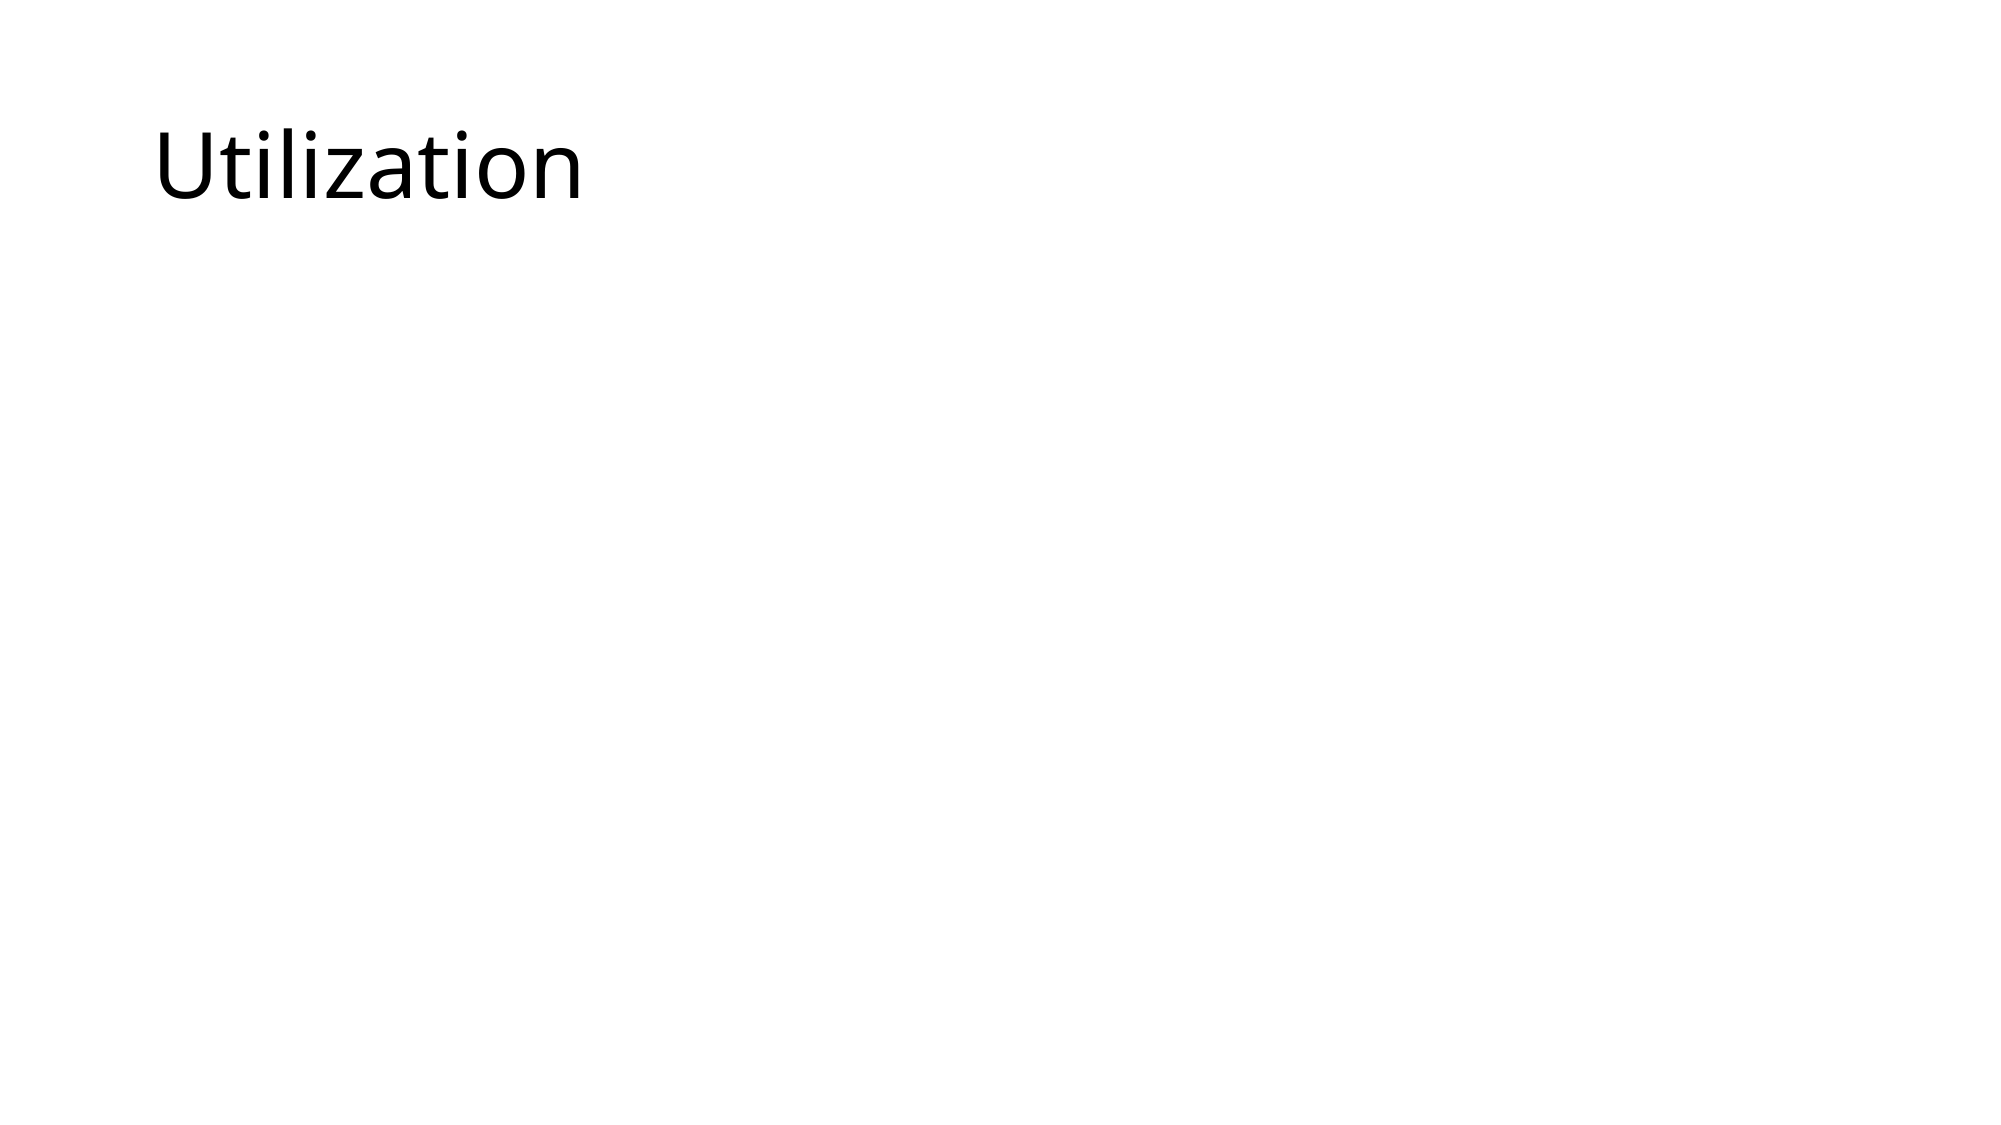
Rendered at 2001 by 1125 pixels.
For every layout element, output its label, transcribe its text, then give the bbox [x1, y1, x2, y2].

title Utilization [137, 59, 1863, 278]
